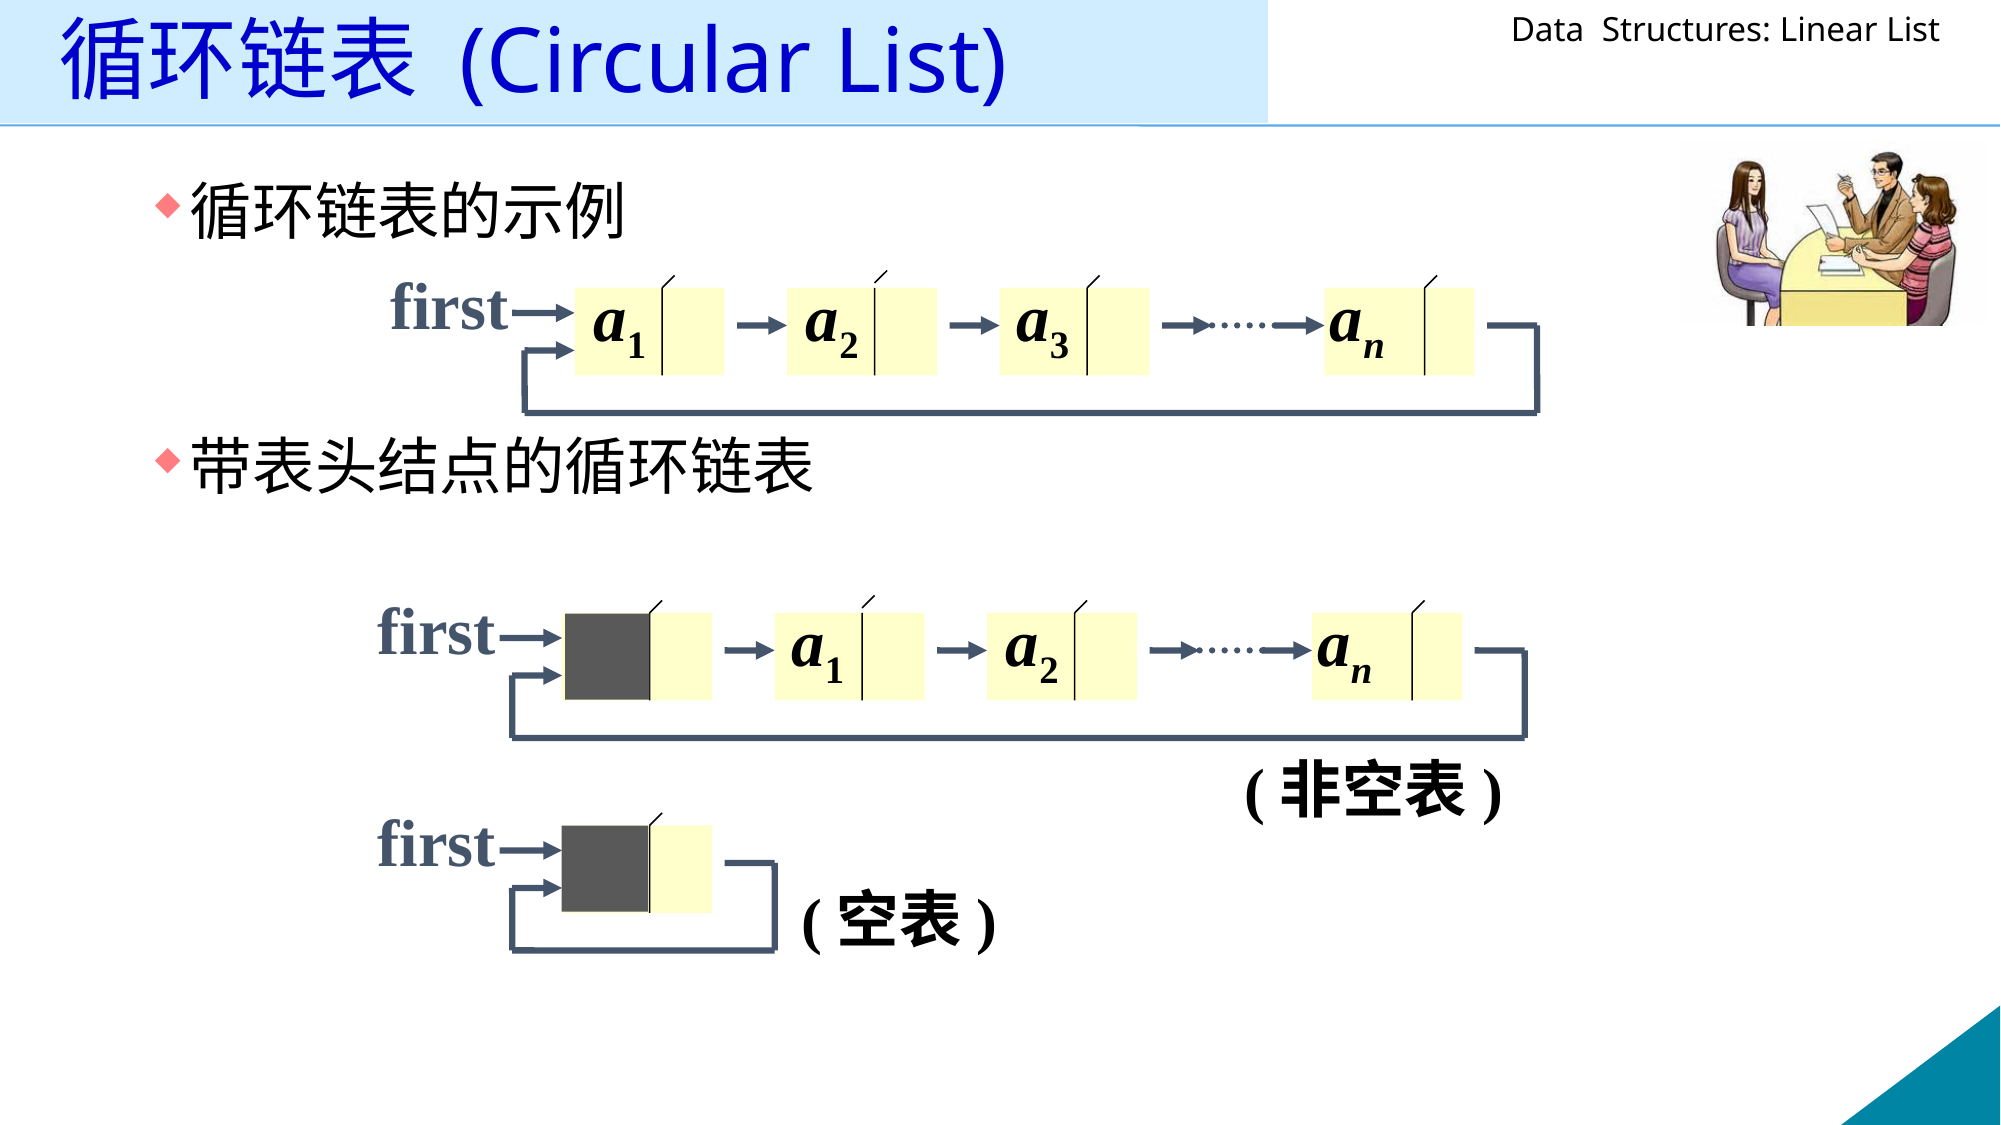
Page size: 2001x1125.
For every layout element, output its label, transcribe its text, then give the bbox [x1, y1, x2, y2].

list 循环链表的示例 带表头结点的循环链表 [137, 161, 1863, 1014]
title 循环链表 (Circular List) [43, 7, 1769, 121]
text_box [362, 255, 1538, 964]
picture [1680, 141, 1987, 326]
